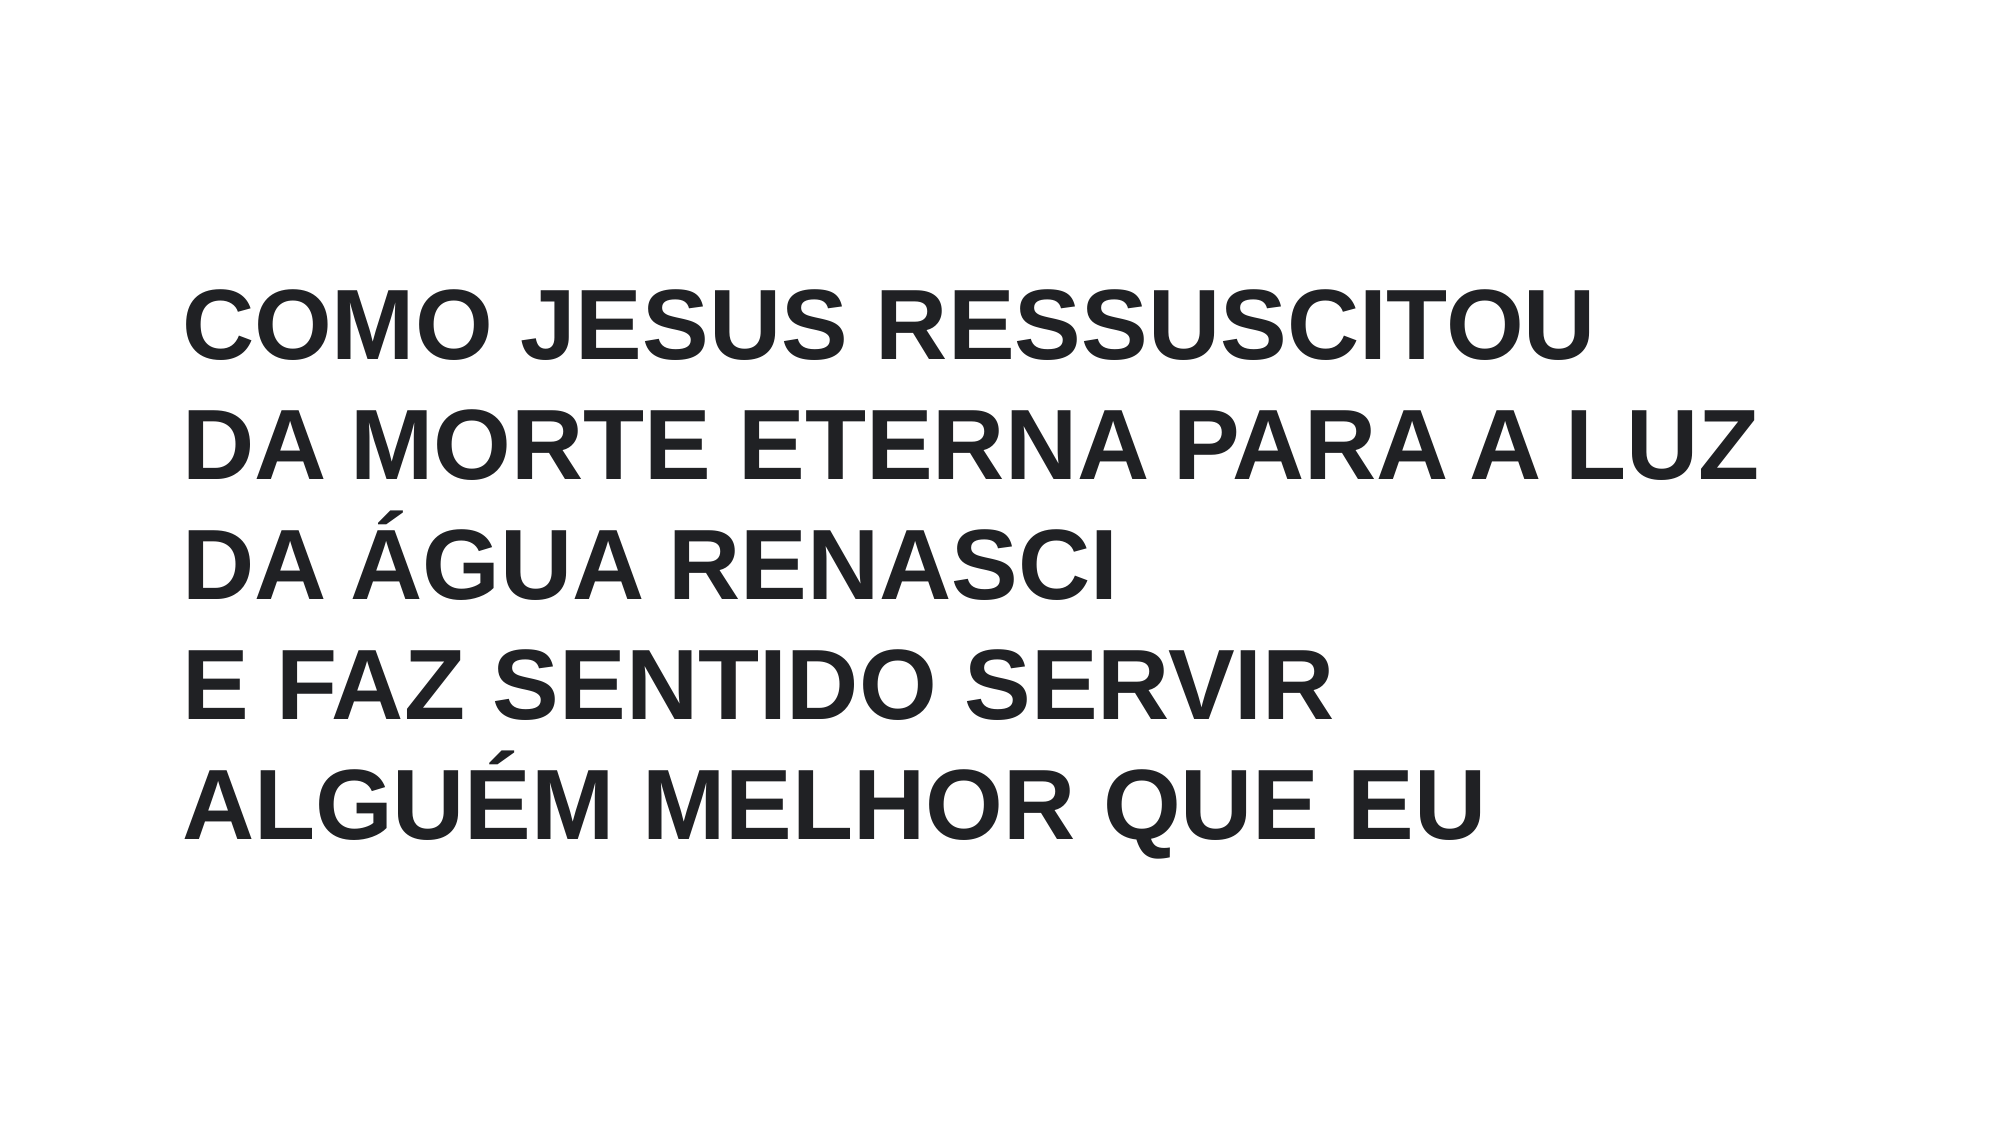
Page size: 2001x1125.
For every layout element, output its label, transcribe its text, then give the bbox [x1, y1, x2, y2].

text_box COMO JESUS RESSUSCITOU DA MORTE ETERNA PARA A LUZ DA ÁGUA RENASCI E FAZ SENTIDO SERVIR ALGUÉM MELHOR QUE EU [167, 251, 1833, 867]
